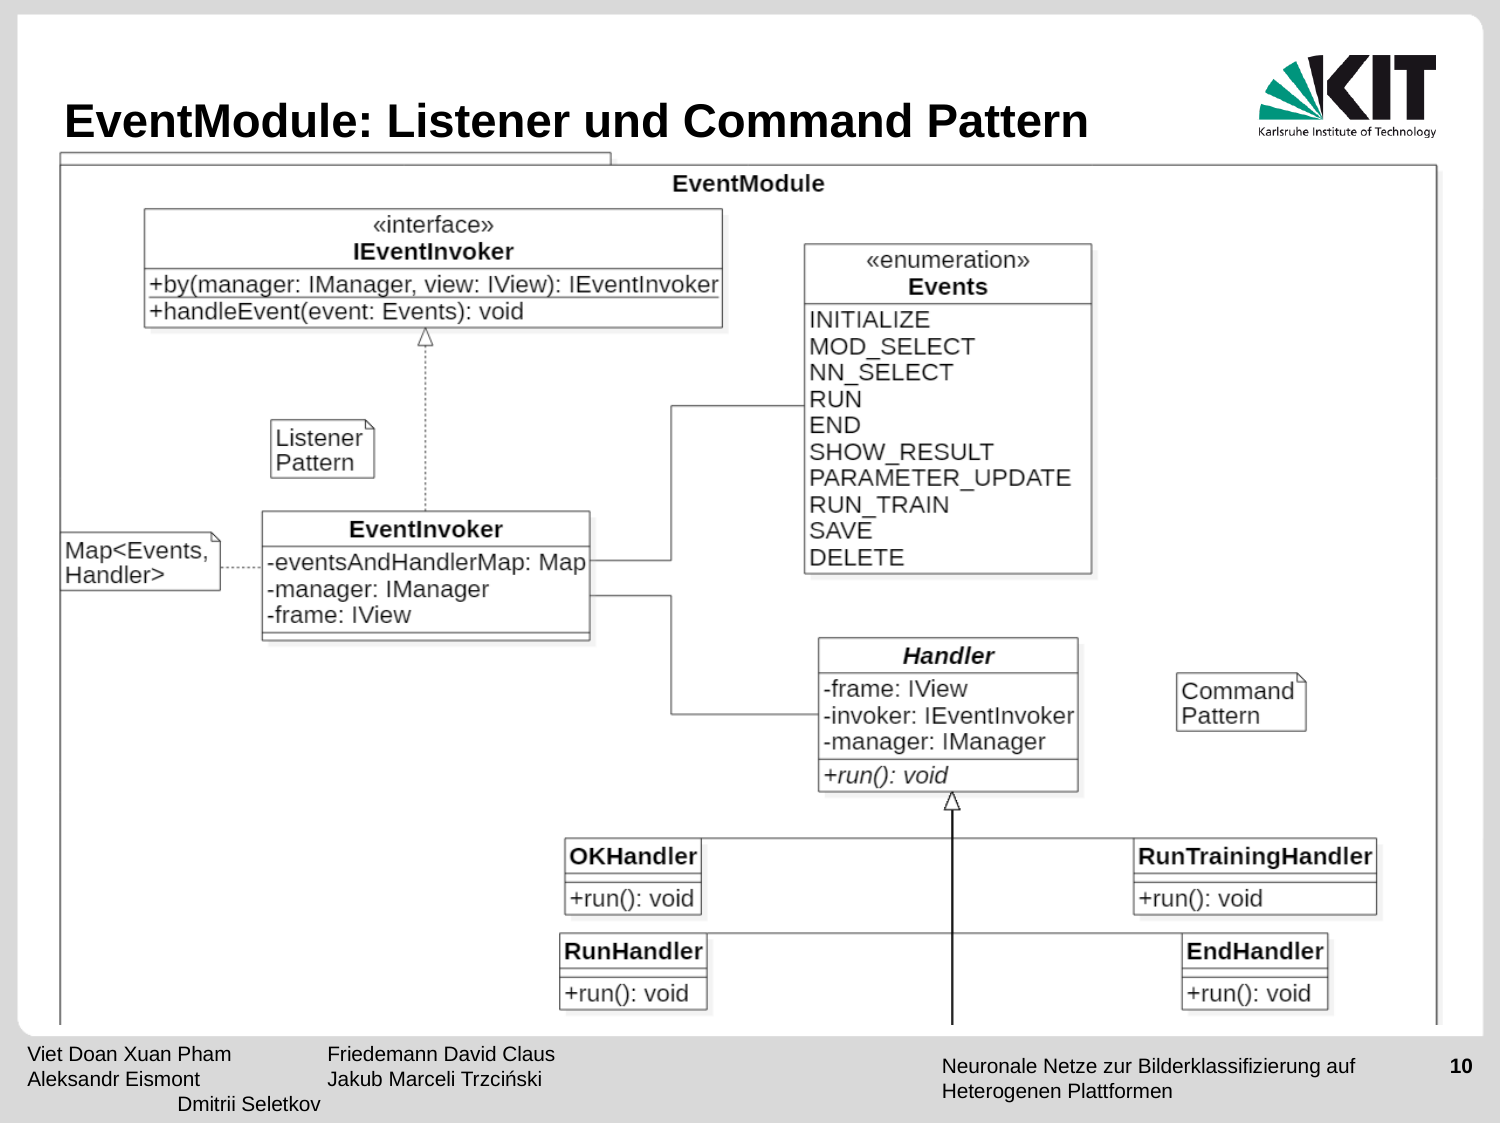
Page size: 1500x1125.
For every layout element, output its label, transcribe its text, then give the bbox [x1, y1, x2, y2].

picture [0, 0, 1500, 1123]
slide_number Neuronale Netze zur Bilderklassifizierung auf Heterogenen Plattformen [941, 1053, 1372, 1113]
footer Viet Doan Xuan Pham Friedemann David Claus Aleksandr Eismont Jakub Marceli Trzciński Dmitrii Seletkov [26, 1040, 944, 1101]
slide_number 10 [1421, 1053, 1473, 1113]
title EventModule: Listener und Command Pattern [63, 54, 1199, 145]
